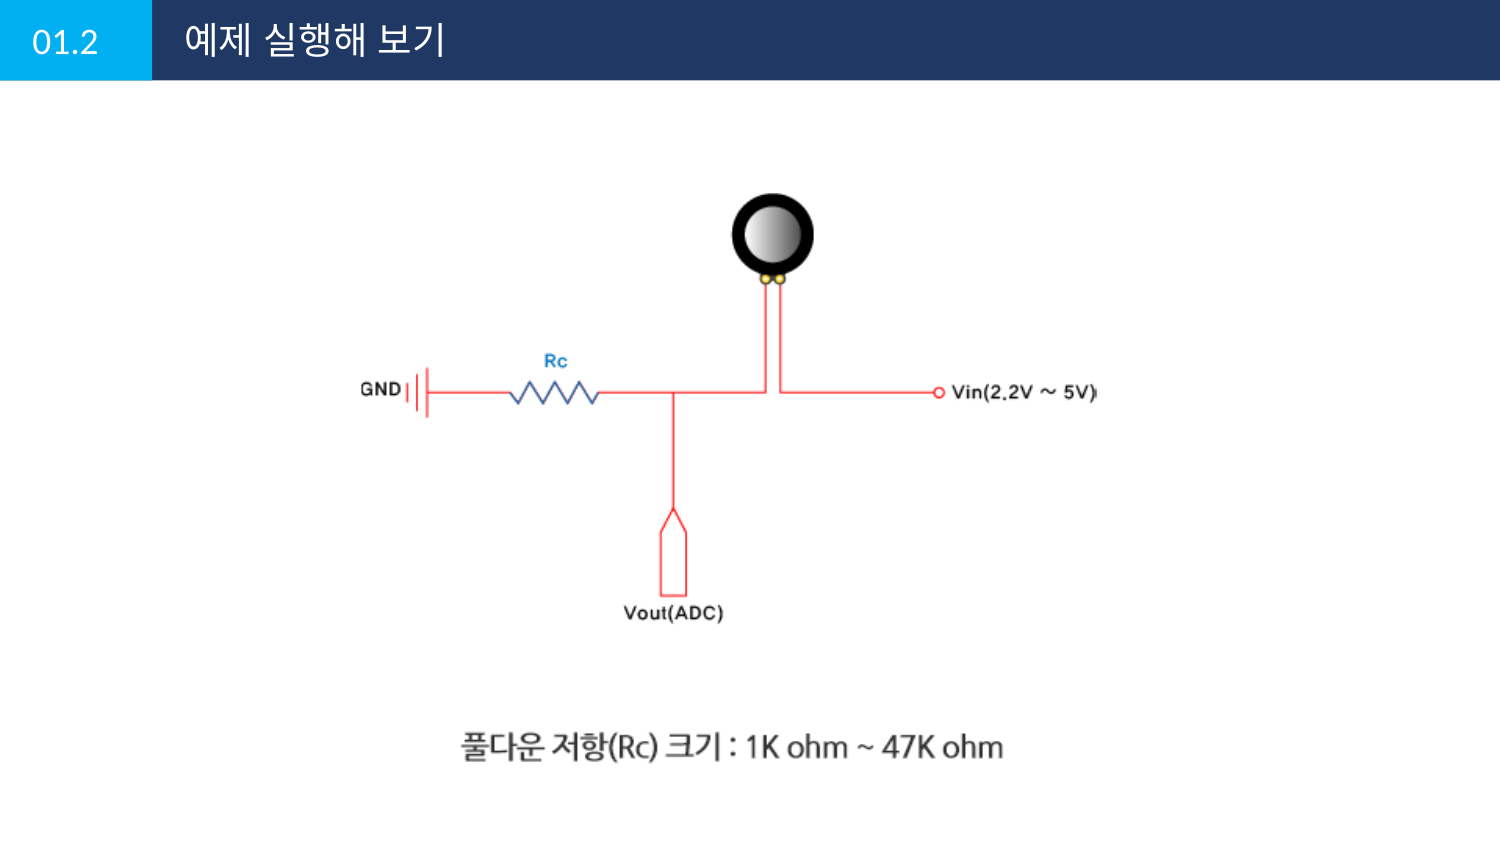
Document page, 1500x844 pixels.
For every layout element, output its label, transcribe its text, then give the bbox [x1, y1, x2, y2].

text_box 01.2 [17, 9, 115, 70]
text_box [153, 0, 1500, 81]
picture [296, 145, 1166, 787]
text_box [0, 0, 153, 81]
text_box 예제 실행해 보기 [169, 9, 945, 70]
